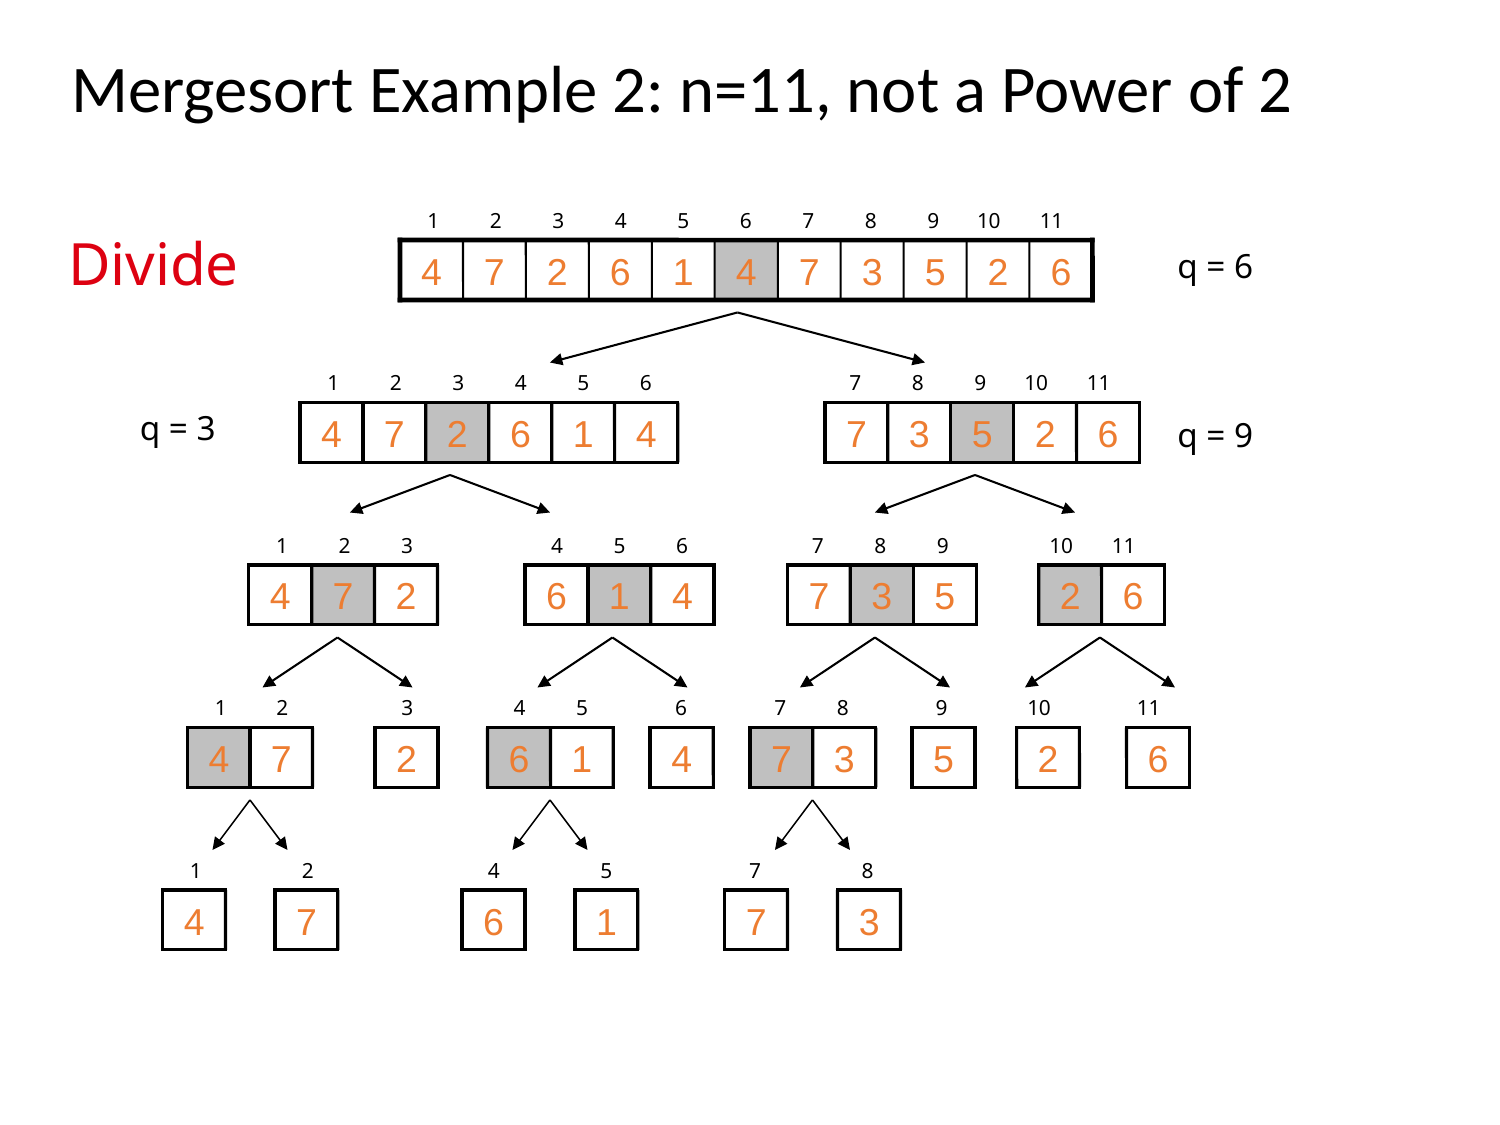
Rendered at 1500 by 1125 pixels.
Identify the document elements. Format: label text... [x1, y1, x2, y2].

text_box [124, 312, 1325, 463]
title Mergesort Example 2: n=11, not a Power of 2 [55, 16, 1406, 166]
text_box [187, 637, 1190, 788]
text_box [399, 199, 1325, 300]
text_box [248, 474, 1165, 625]
text_box Divide [53, 220, 254, 305]
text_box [162, 799, 901, 950]
